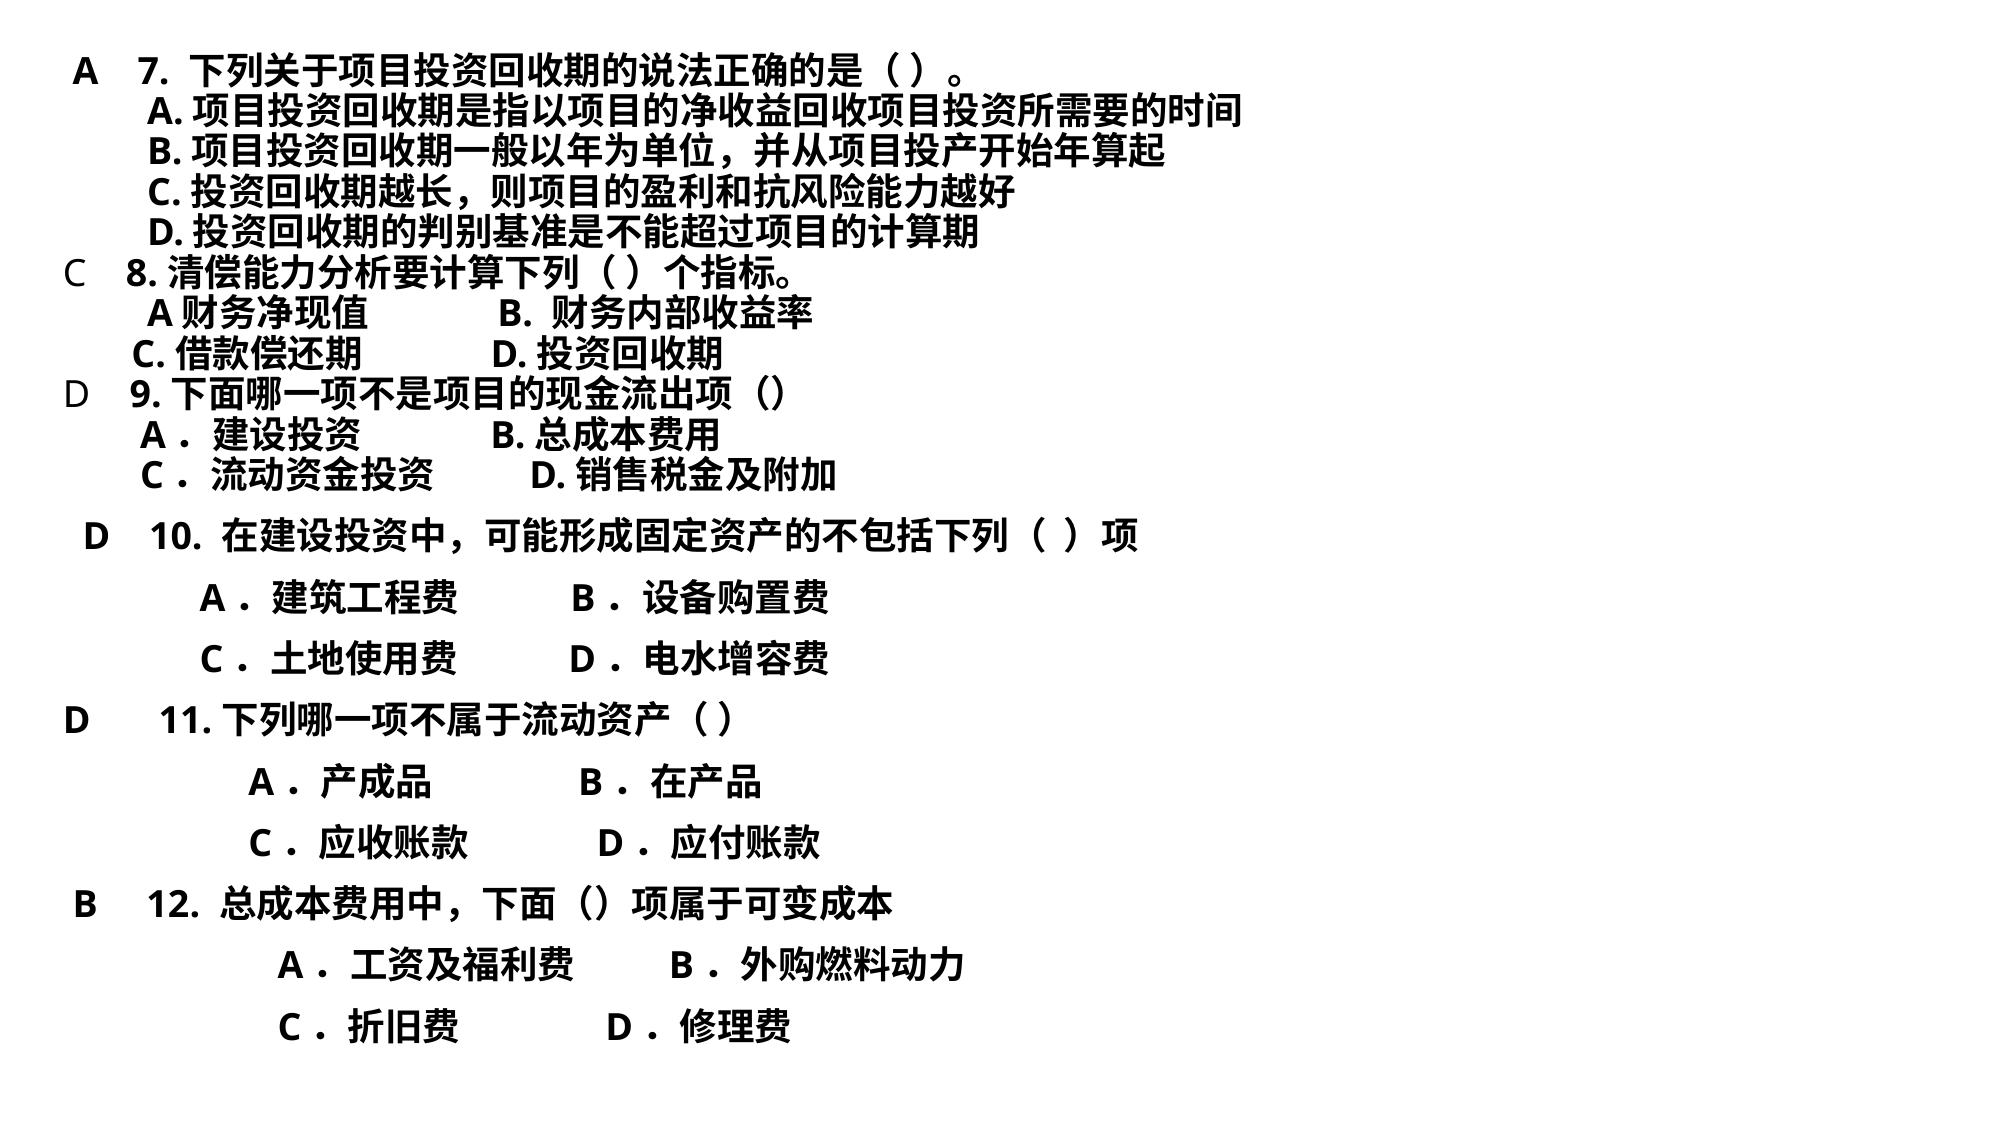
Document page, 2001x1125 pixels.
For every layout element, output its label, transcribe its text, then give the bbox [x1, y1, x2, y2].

list A 7. 下列关于项目投资回收期的说法正确的是（ ）。 A.项目投资回收期是指以项目的净收益回收项目投资所需要的时间 B.项目投资回收期一般以年为单位，并从项目投产开始年算起 C.投资回收期越长，则项目的盈利和抗风险能力越好 D.投资回收期的判别基准是不能超过项目的计算期 C 8.清偿能力分析要计算下列（ ）个指标。 A财务净现值 B. 财务内部收益率 C.借款偿还期 D.投资回收期 D 9.下面哪一项不是项目的现金流出项（） A．建设投资 B.总成本费用 C．流动资金投资 D.销售税金及附加 D 10. 在建设投资中，可能形成固定资产的不包括下列（ ）项 A．建筑工程费 B．设备购置费 C．土地使用费 D．电水增容费 D 11.下列哪一项不属于流动资产（ ） A．产成品 B．在产品 C．应收账款 D．应付账款 B 12. 总成本费用中，下面（）项属于可变成本 A．工资及福利费 B．外购燃料动力 C．折旧费 D．修理费 [48, 44, 1773, 758]
